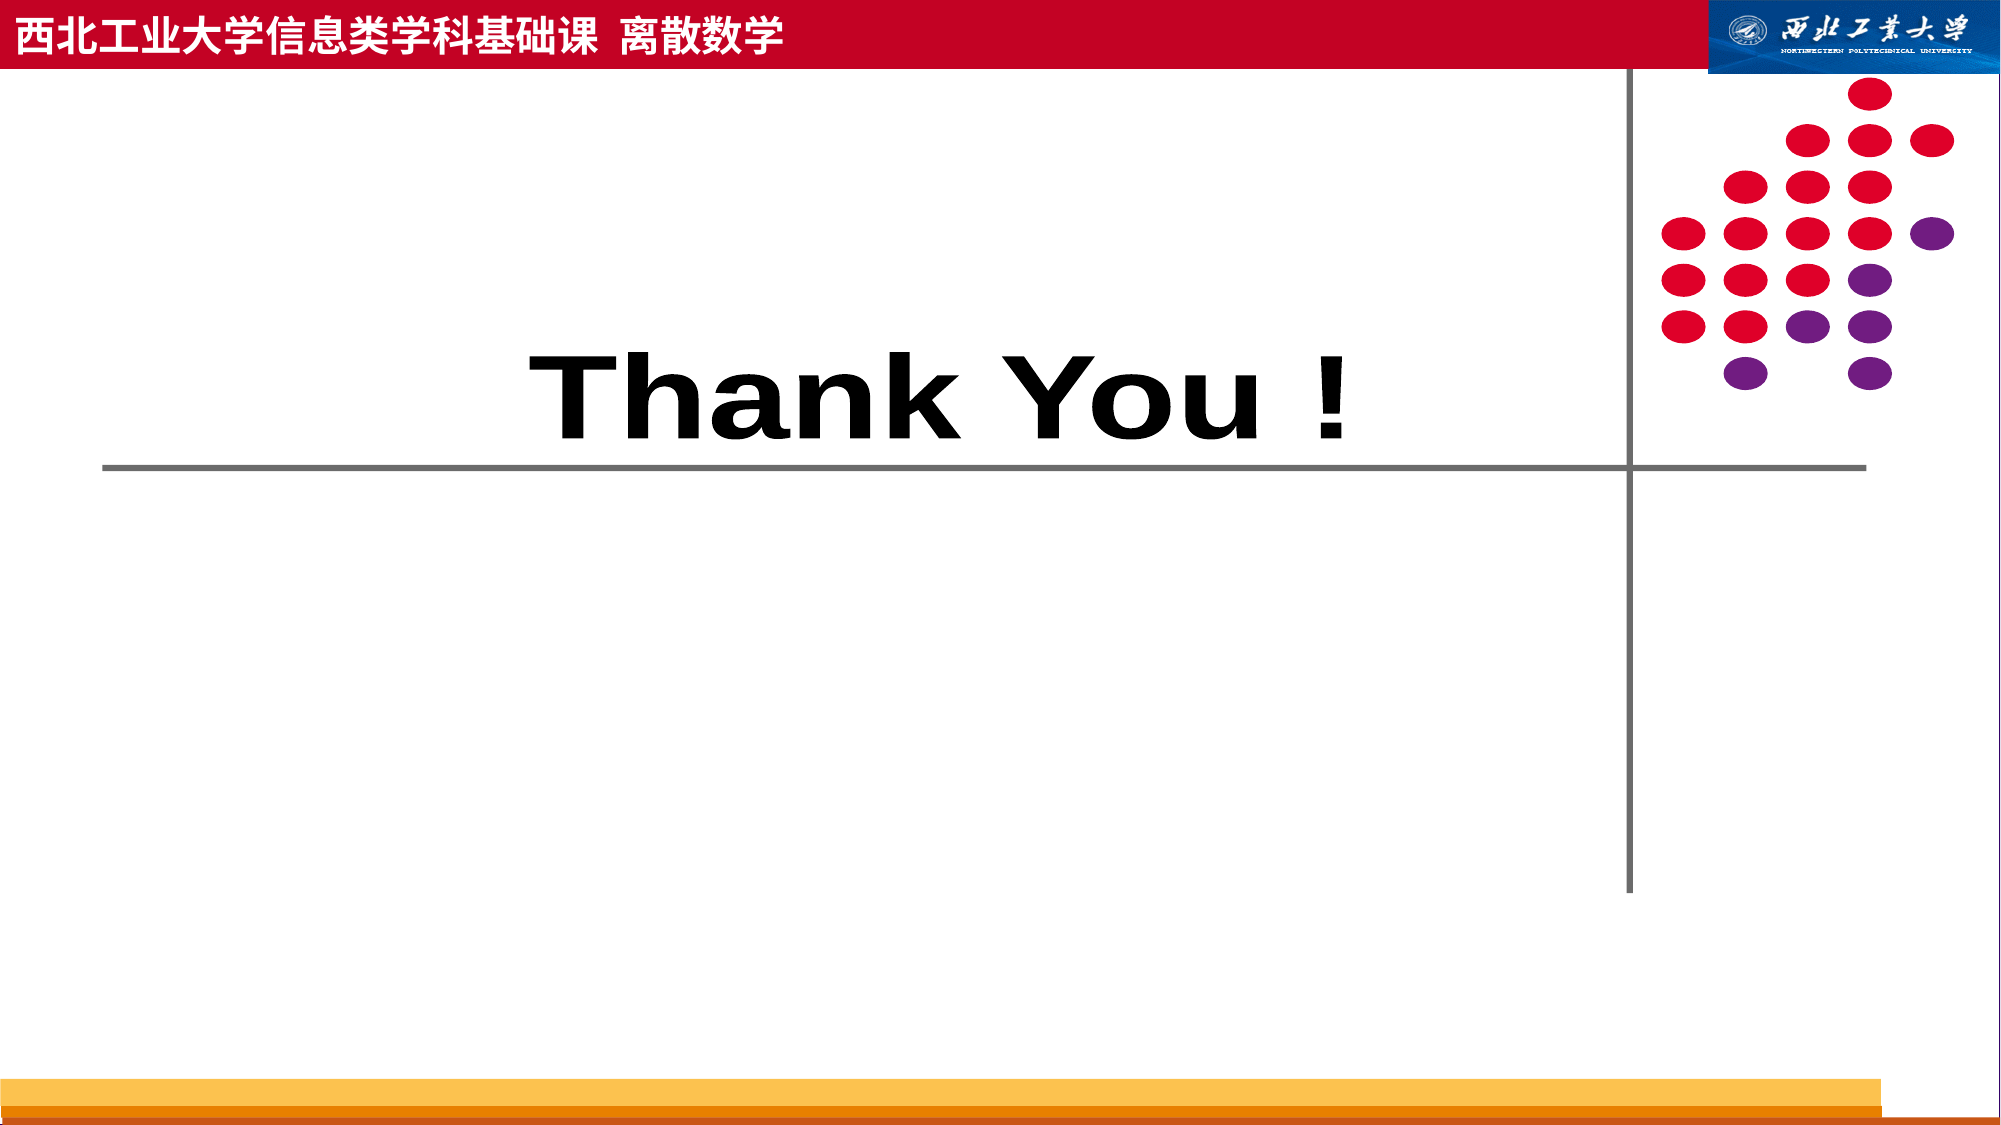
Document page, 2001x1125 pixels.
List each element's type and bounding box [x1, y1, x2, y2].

picture [1708, 0, 2001, 74]
